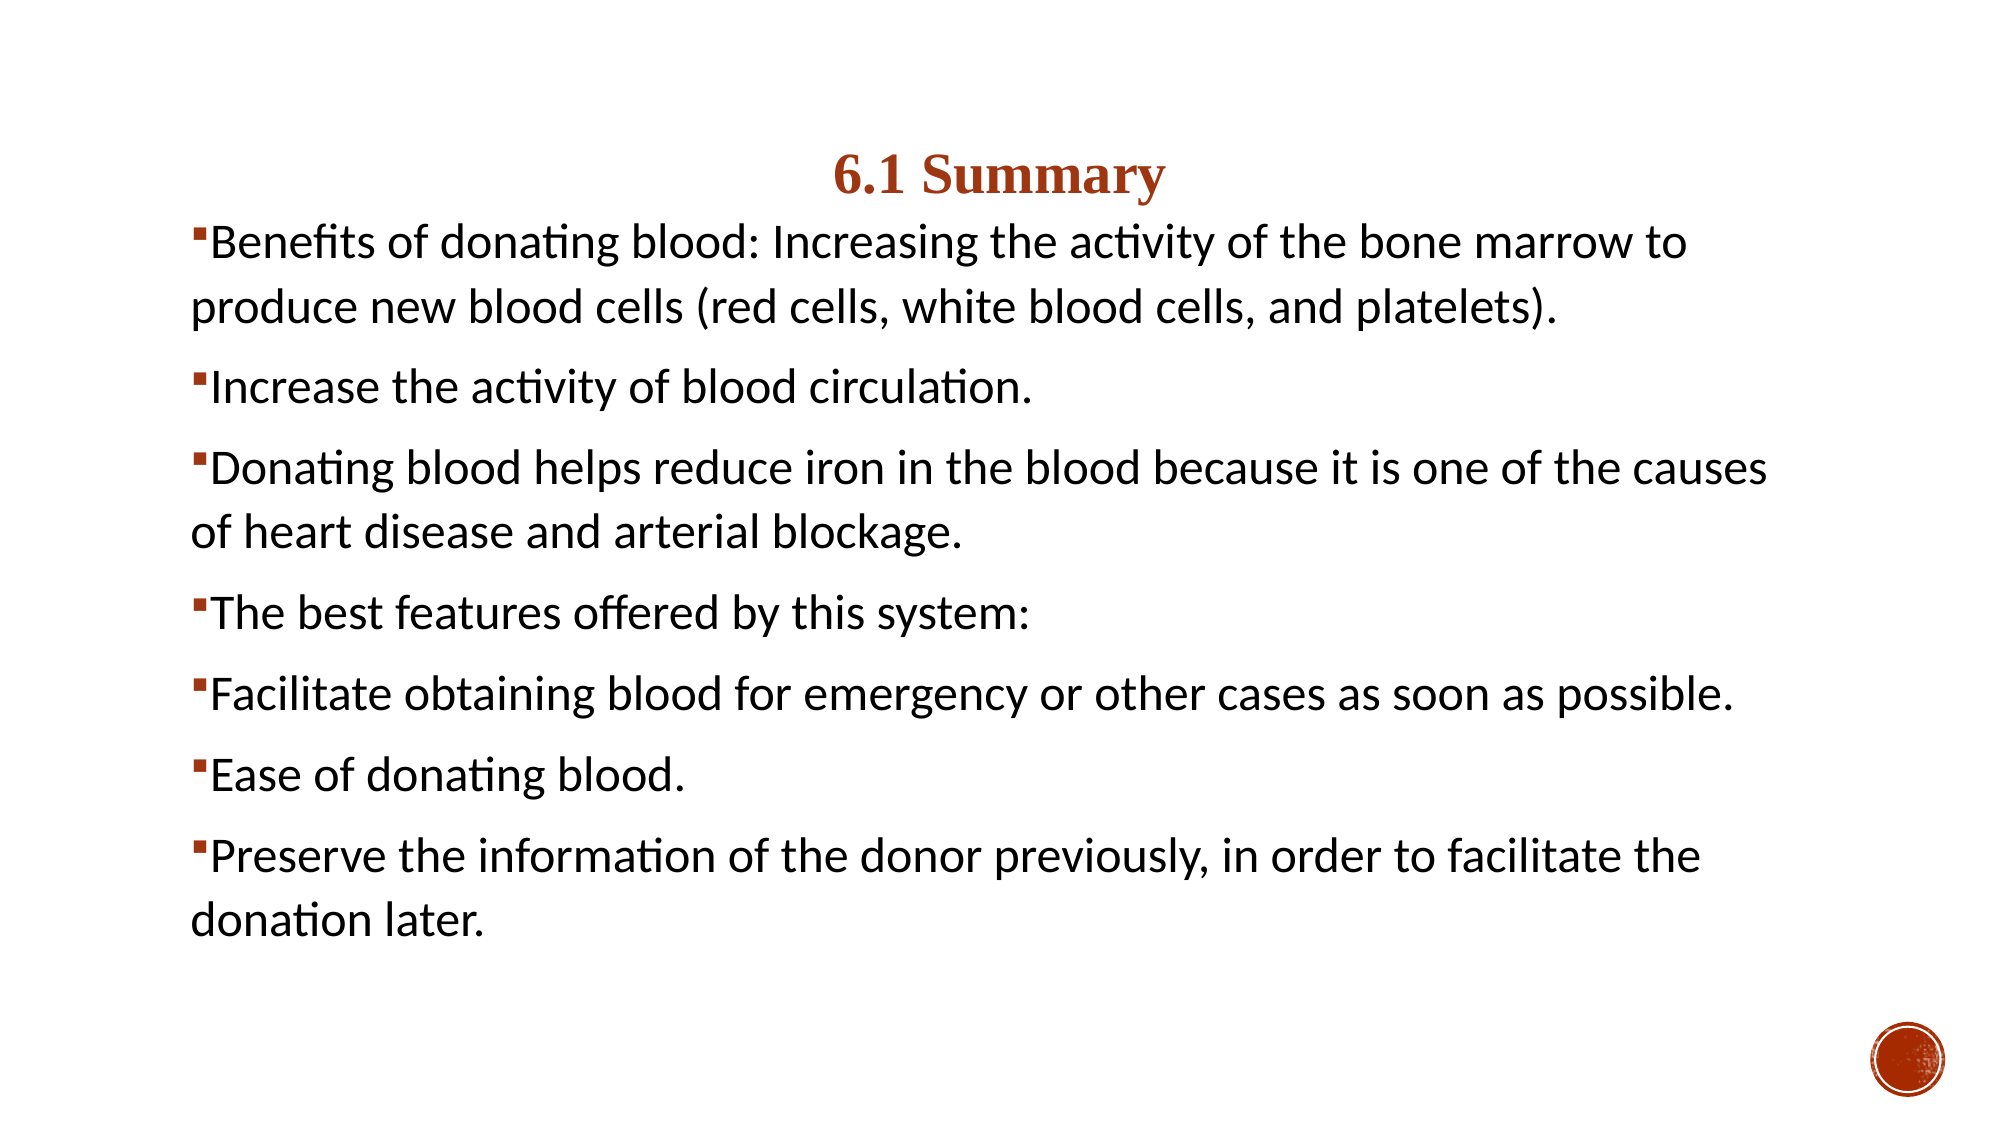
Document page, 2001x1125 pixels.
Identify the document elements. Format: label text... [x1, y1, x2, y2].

list 6.1 Summary Benefits of donating blood: Increasing the activity of the bone marrow to produce new blood cells (red cells, white blood cells, and platelets). Increase the activity of blood circulation. Donating blood helps reduce iron in the blood because it is one of the causes of heart disease and arterial blockage. The best features offered by this system: Facilitate obtaining blood for emergency or other cases as soon as possible. Ease of donating blood. Preserve the information of the donor previously, in order to facilitate the donation later. [175, 92, 1826, 1050]
